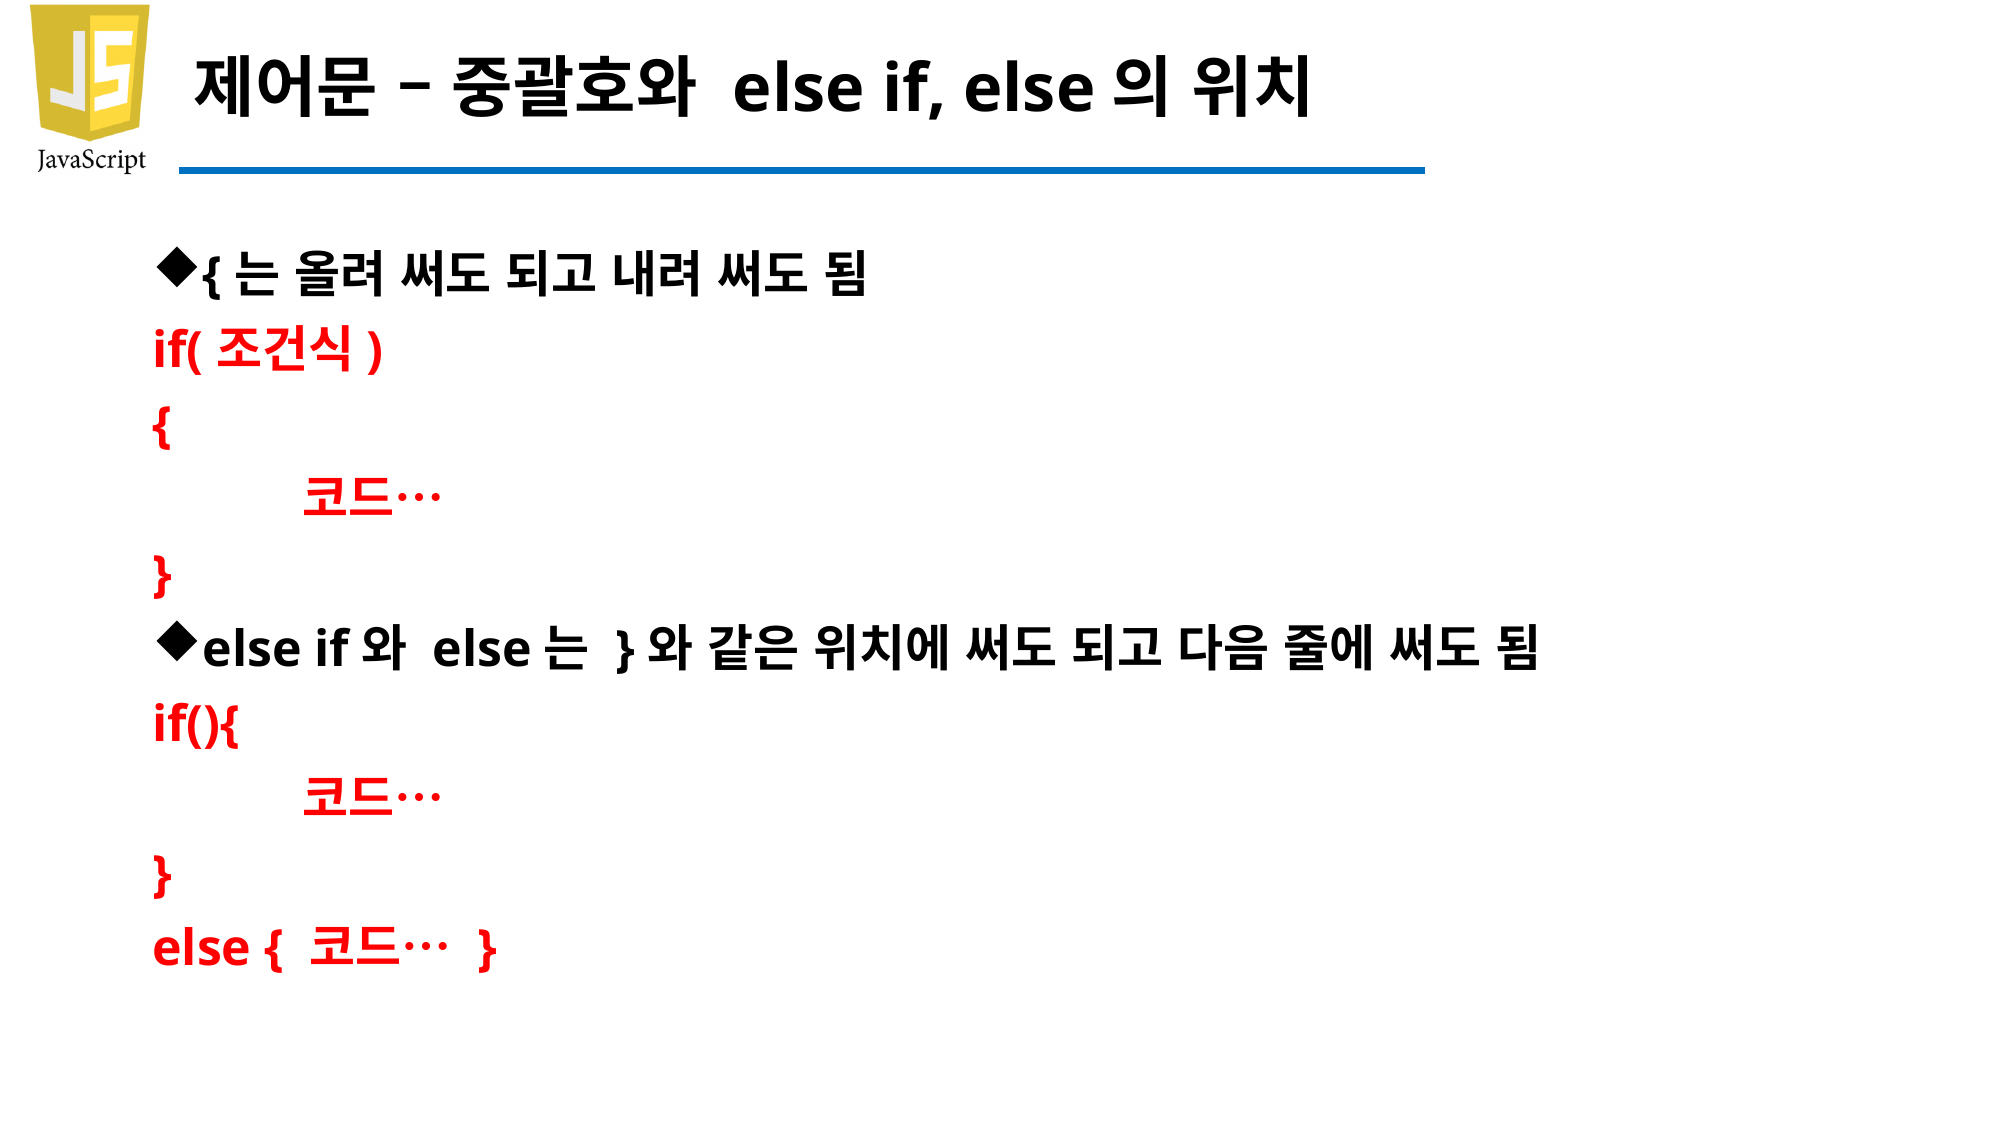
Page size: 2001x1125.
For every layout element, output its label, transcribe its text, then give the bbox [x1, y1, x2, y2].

title 제어문 – 중괄호와 else if, else의 위치 [179, 8, 1736, 171]
picture [0, 0, 179, 179]
list {는 올려 써도 되고 내려 써도 됨 if(조건식) { 코드… } else if와 else는 }와 같은 위치에 써도 되고 다음 줄에 써도 됨 if(){ 코드… } else { 코드… } [137, 241, 1863, 1014]
